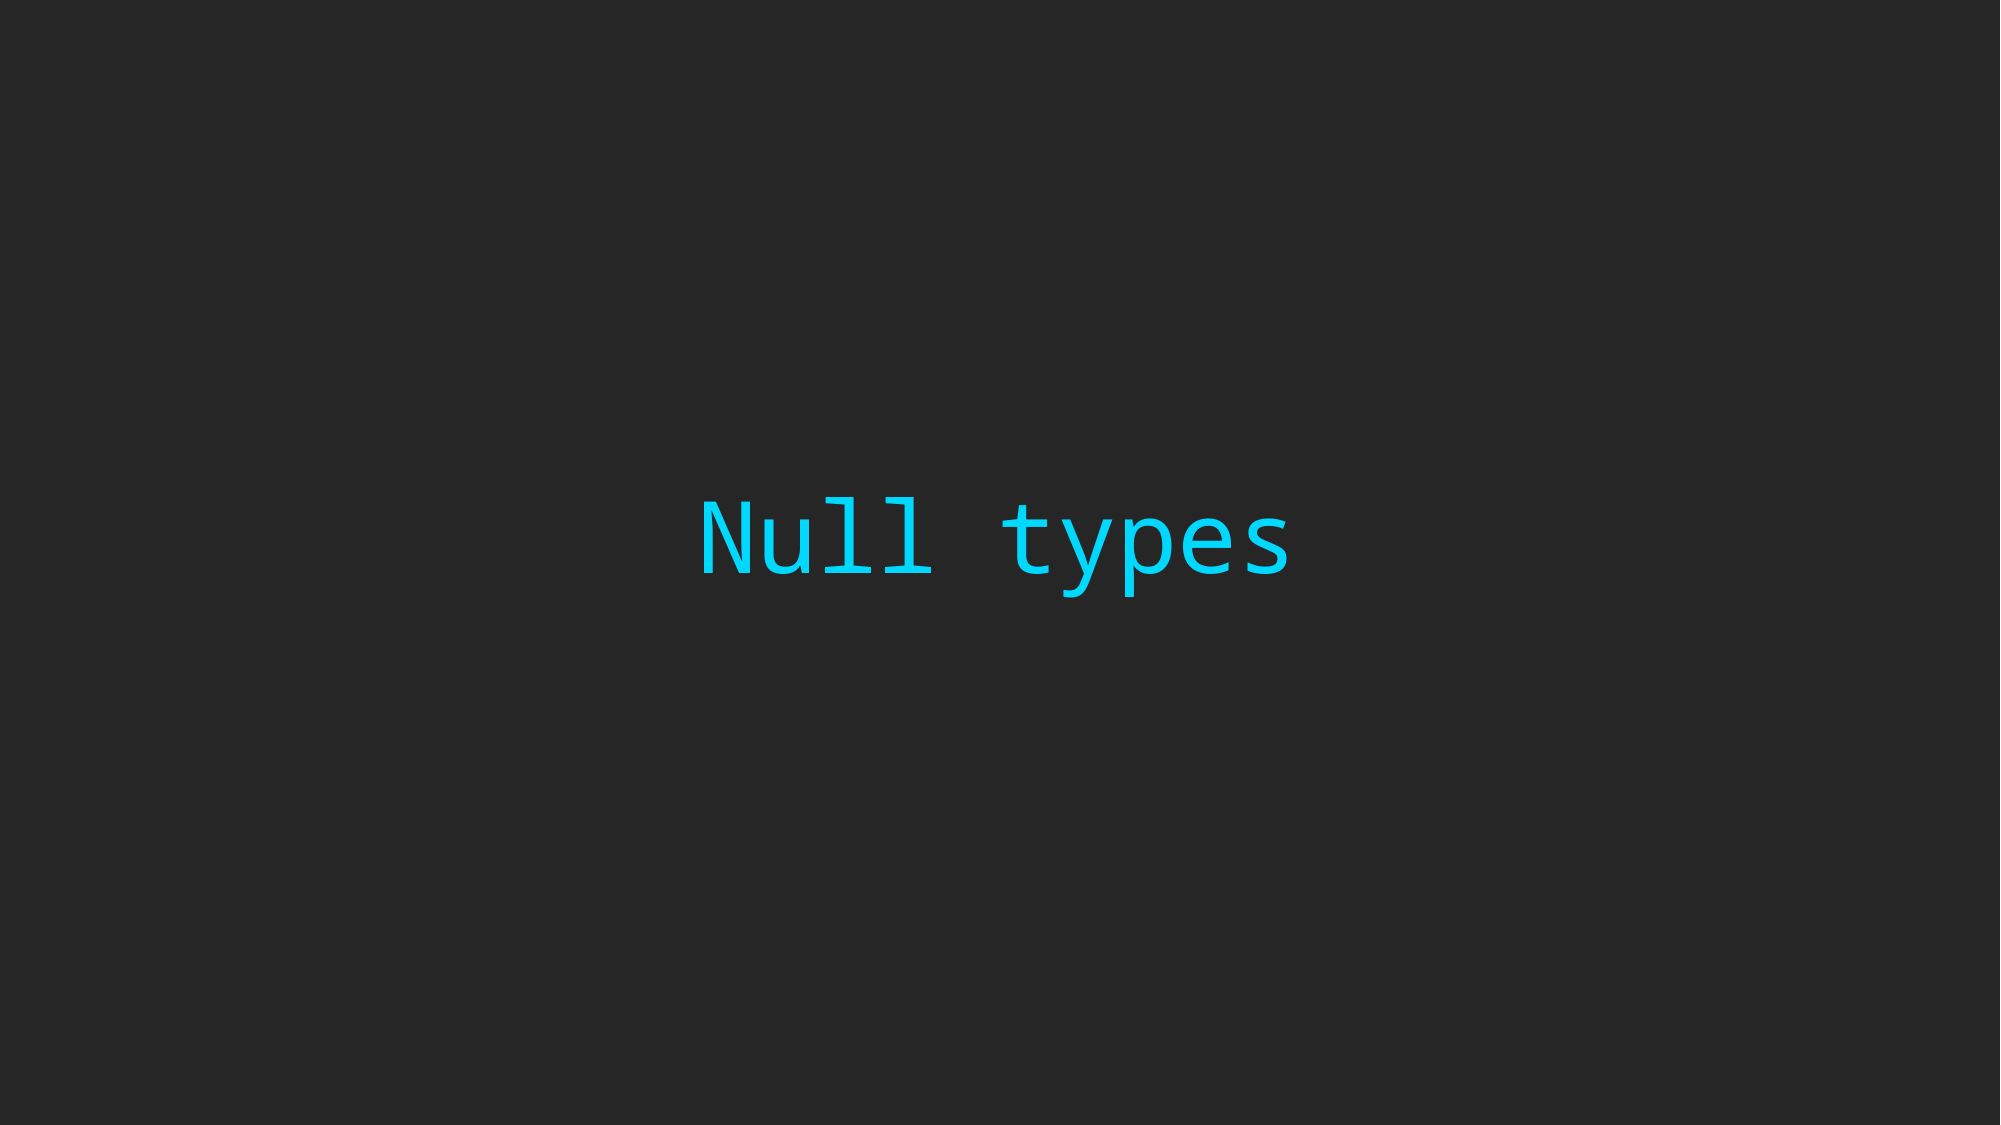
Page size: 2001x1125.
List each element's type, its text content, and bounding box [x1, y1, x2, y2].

text_box Null types [683, 465, 1313, 601]
